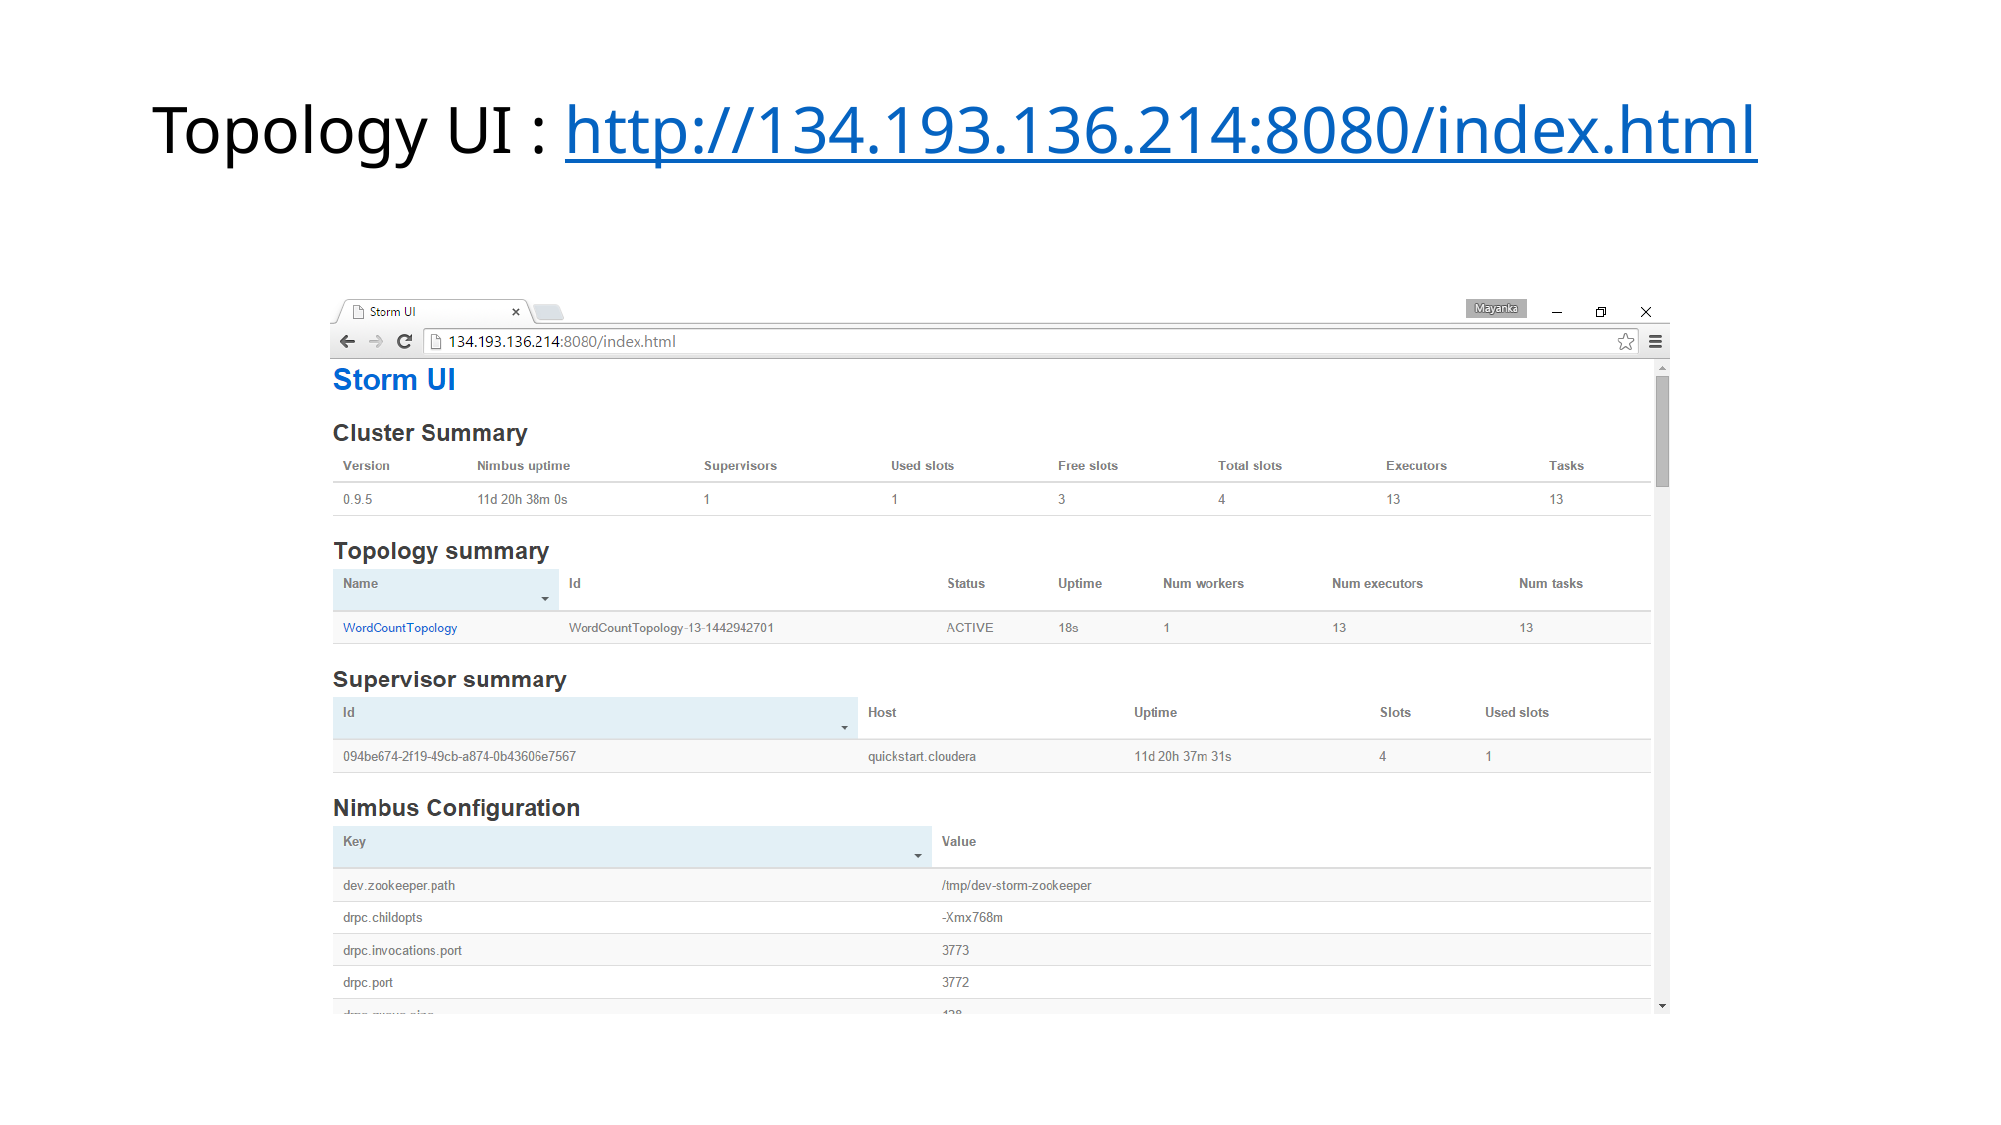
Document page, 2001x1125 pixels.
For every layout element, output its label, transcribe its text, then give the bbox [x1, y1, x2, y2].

title Topology UI : http://134.193.136.214:8080/index.html [137, 59, 1863, 278]
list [330, 299, 1670, 1014]
